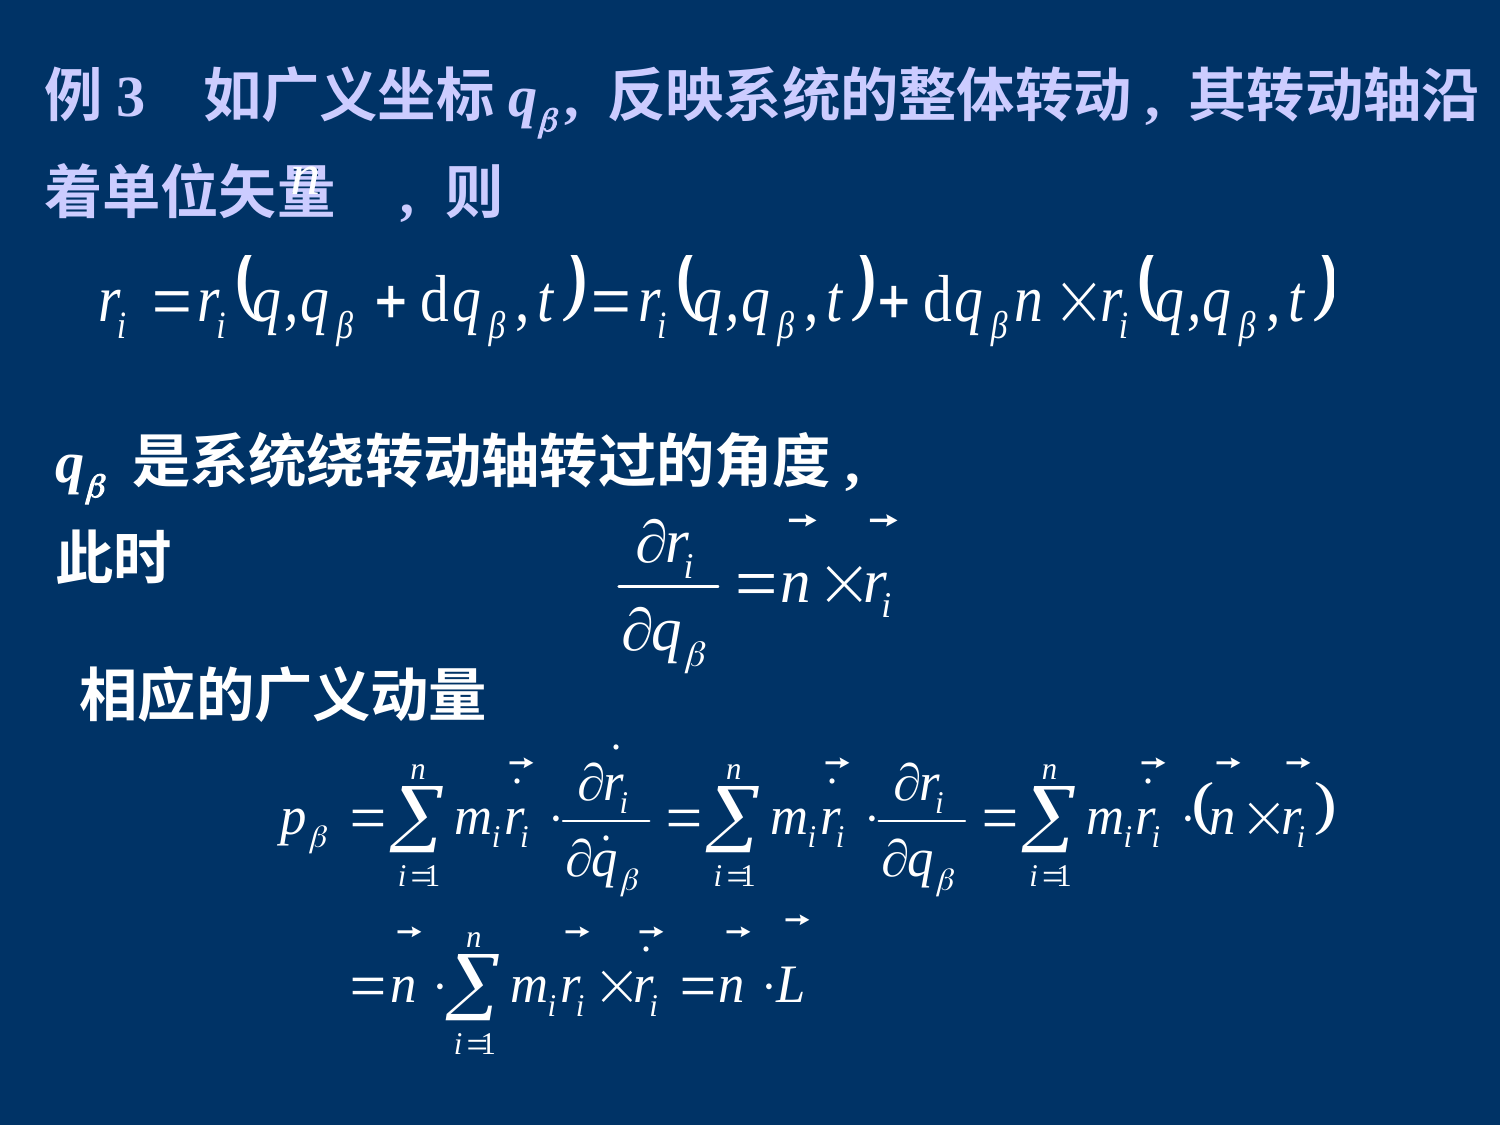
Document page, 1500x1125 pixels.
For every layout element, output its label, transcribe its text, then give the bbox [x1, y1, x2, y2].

text_box q 是系统绕转动轴转过的角度, 此时 [41, 397, 973, 599]
text_box 相应的广义动量 [64, 633, 550, 736]
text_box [88, 255, 1335, 357]
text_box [265, 739, 1335, 1062]
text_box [608, 503, 904, 682]
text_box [29, 30, 1500, 222]
